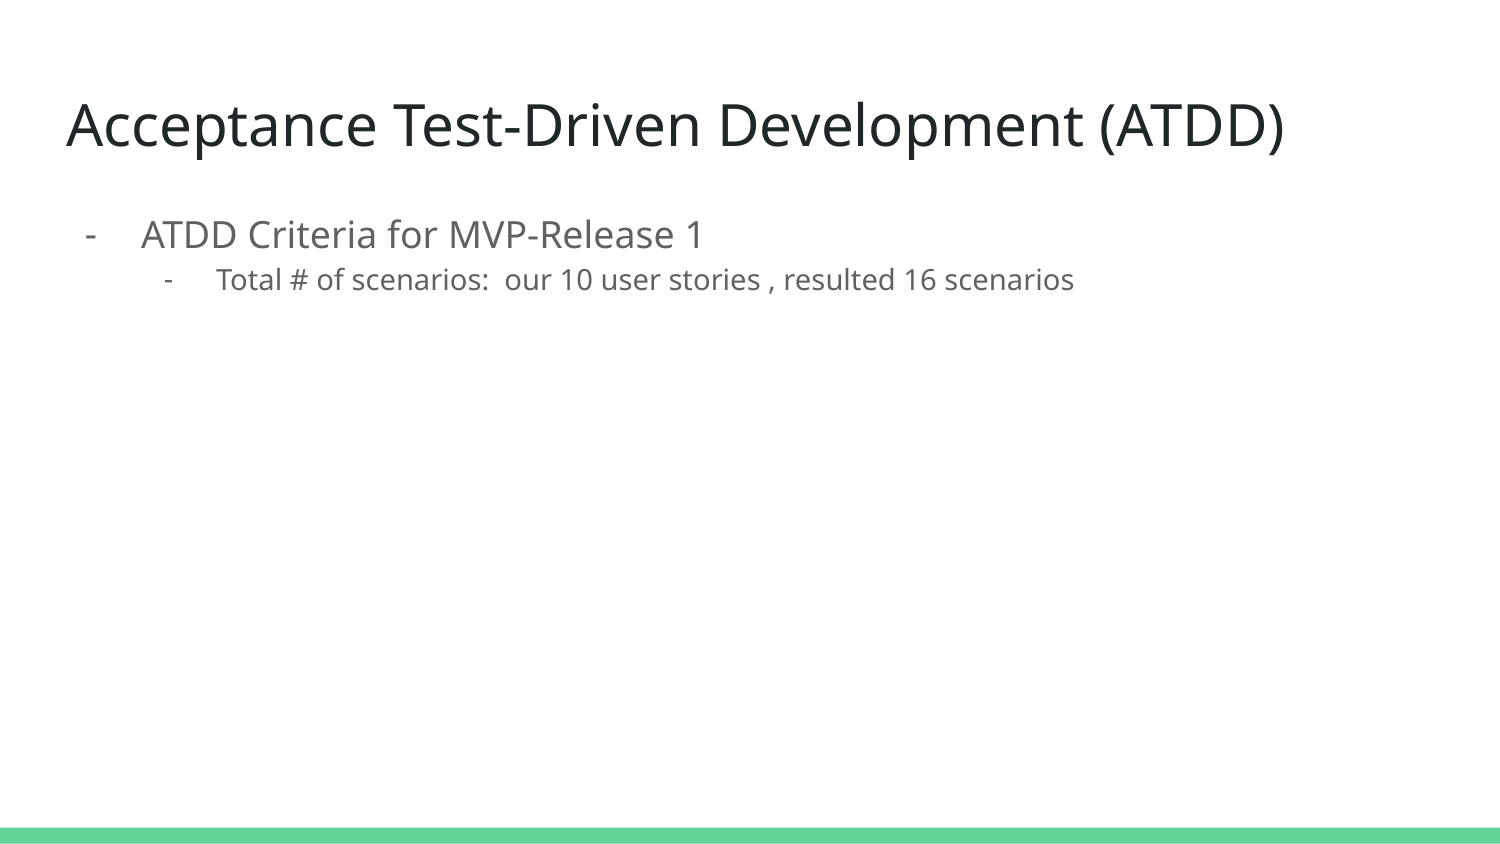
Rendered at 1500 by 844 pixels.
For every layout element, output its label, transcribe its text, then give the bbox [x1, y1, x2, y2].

list ATDD Criteria for MVP-Release 1 Total # of scenarios: our 10 user stories , resulted 16 scenarios [51, 189, 1449, 750]
title Acceptance Test-Driven Development (ATDD) [51, 72, 1449, 167]
